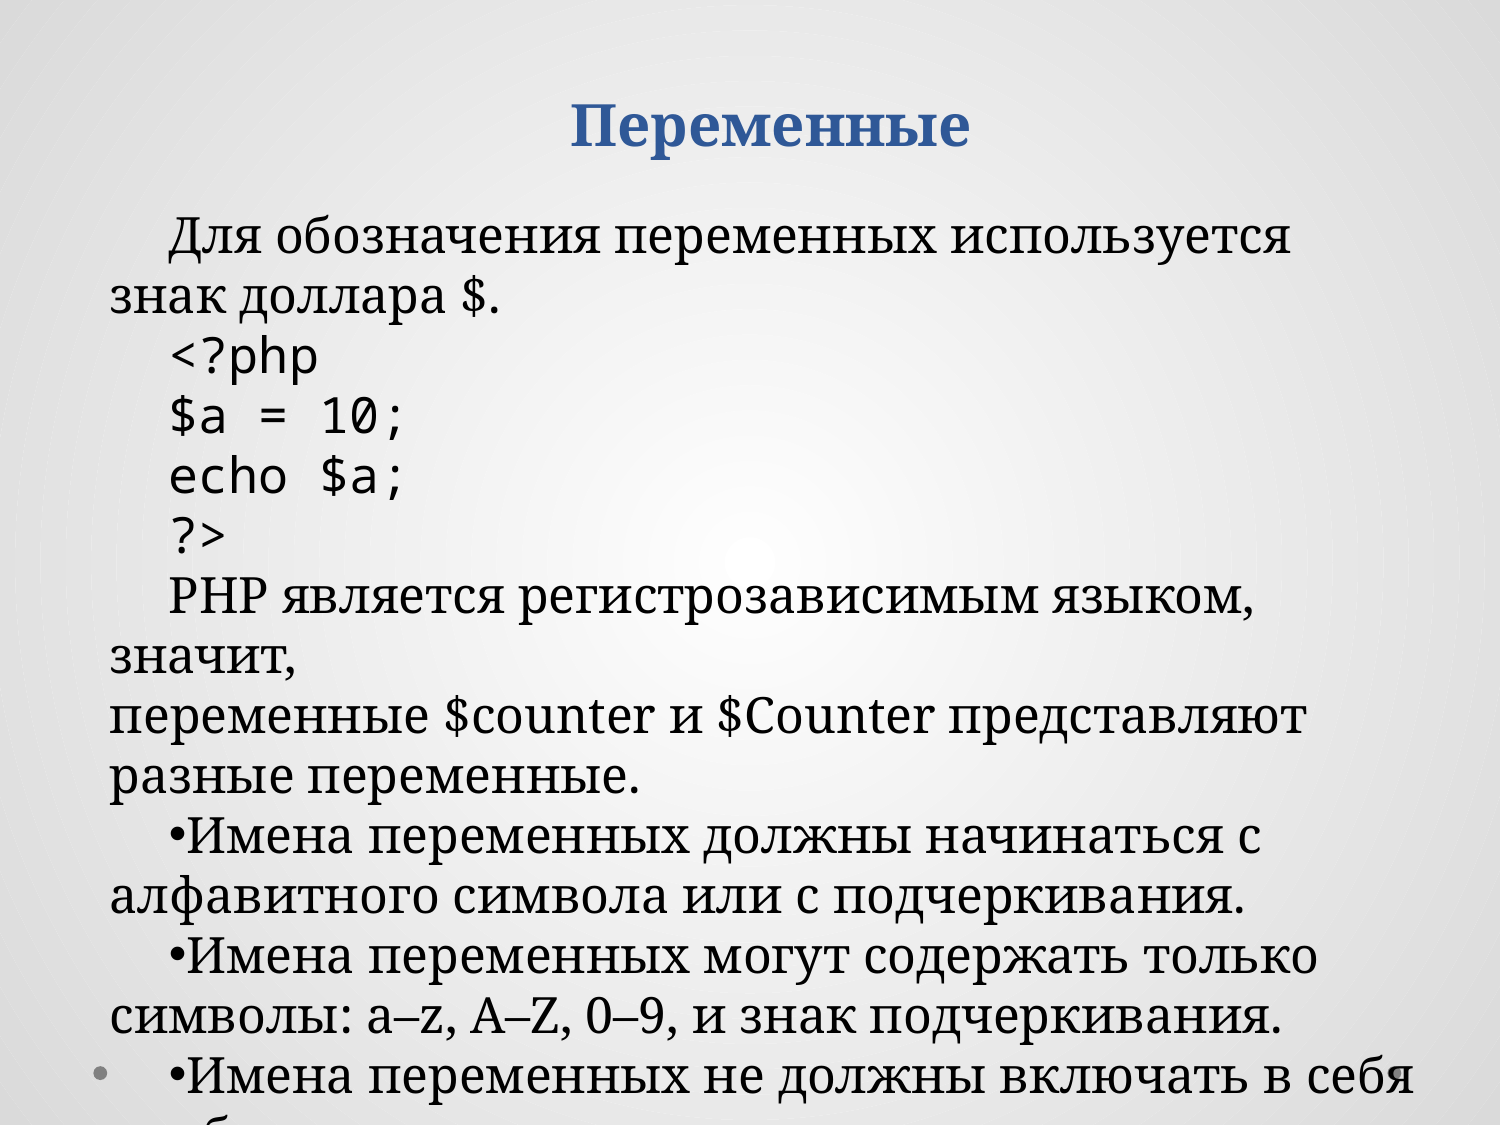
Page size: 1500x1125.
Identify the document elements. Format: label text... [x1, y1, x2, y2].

text_box Для обозначения переменных используется знак доллара $. <?php $a = 10; echo $a; ?> PHP является регистрозависимым языком, значит, переменные $counter и $Counter представляют разные переменные. Имена переменных должны начинаться с алфавитного символа или с подчеркивания. Имена переменных могут содержать только символы: a–z, A–Z, 0–9, и знак подчеркивания. Имена переменных не должны включать в себя пробелы. [95, 196, 1436, 1125]
text_box Переменные [118, 80, 1424, 166]
